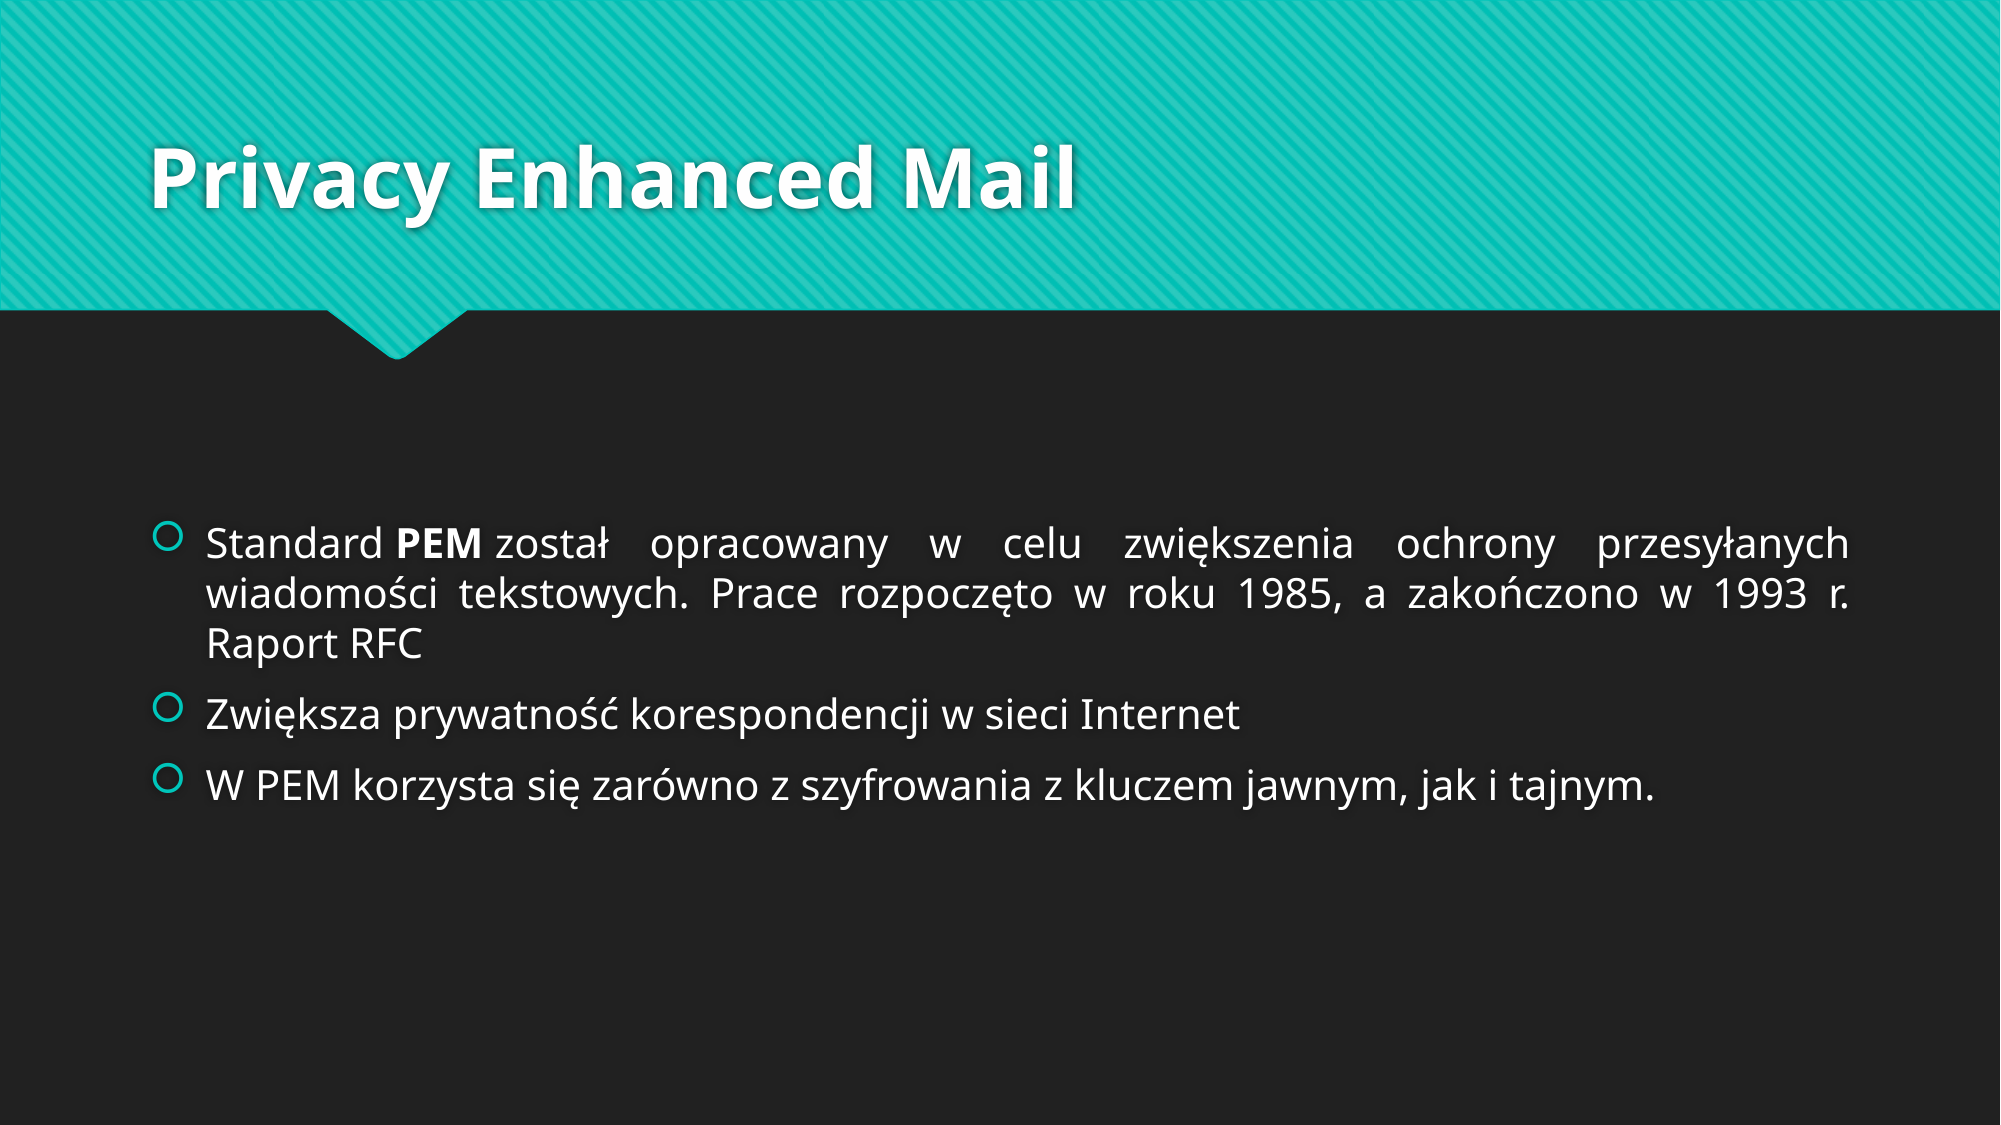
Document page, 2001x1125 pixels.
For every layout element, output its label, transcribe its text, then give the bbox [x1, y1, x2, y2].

list Standard PEM został opracowany w celu zwiększenia ochrony przesyłanych wiadomości tekstowych. Prace rozpoczęto w roku 1985, a zakończono w 1993 r. Raport RFC Zwiększa prywatność korespondencji w sieci Internet W PEM korzysta się zarówno z szyfrowania z kluczem jawnym, jak i tajnym. [134, 364, 1866, 962]
title Privacy Enhanced Mail [132, 73, 1868, 233]
